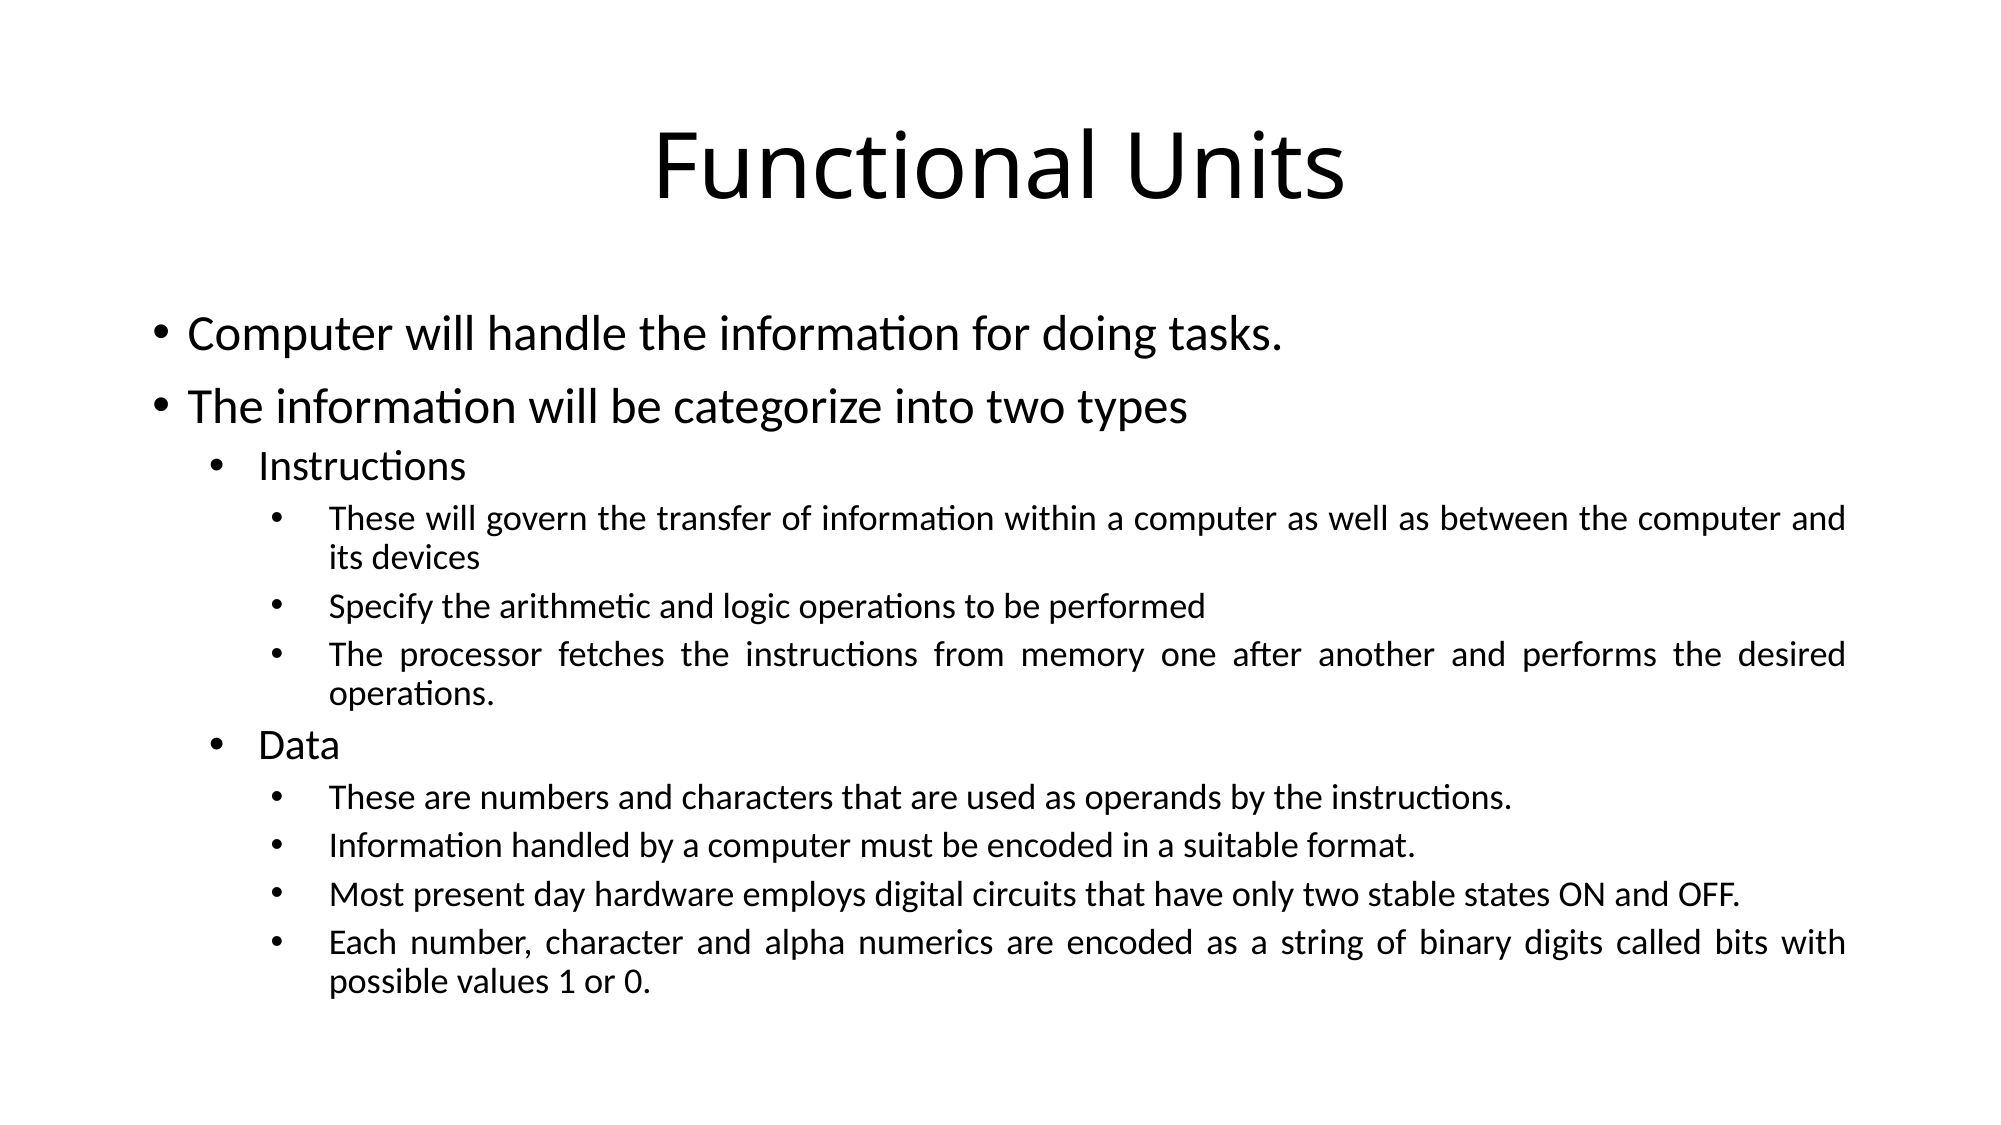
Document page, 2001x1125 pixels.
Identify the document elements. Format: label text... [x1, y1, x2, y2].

title Functional Units [137, 59, 1863, 278]
list Computer will handle the information for doing tasks. The information will be categorize into two types Instructions These will govern the transfer of information within a computer as well as between the computer and its devices Specify the arithmetic and logic operations to be performed The processor fetches the instructions from memory one after another and performs the desired operations. Data These are numbers and characters that are used as operands by the instructions. Information handled by a computer must be encoded in a suitable format. Most present day hardware employs digital circuits that have only two stable states ON and OFF. Each number, character and alpha numerics are encoded as a string of binary digits called bits with possible values 1 or 0. [137, 299, 1863, 1014]
